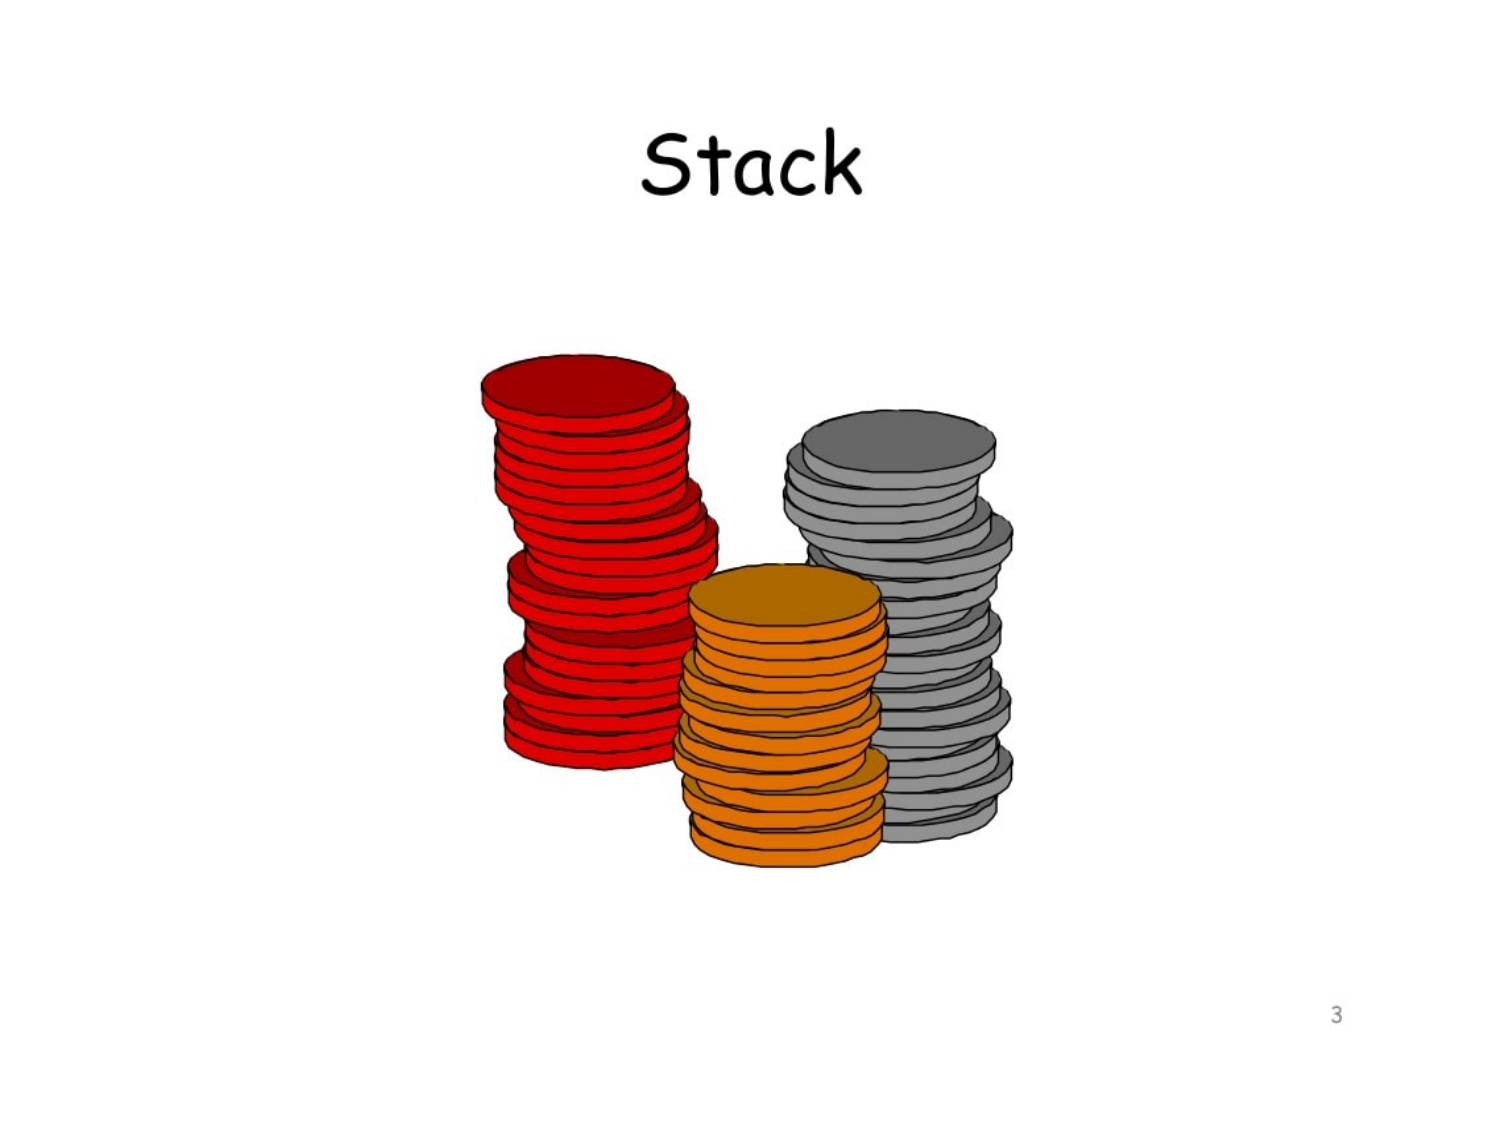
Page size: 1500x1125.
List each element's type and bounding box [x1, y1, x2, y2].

picture [74, 37, 1426, 1063]
